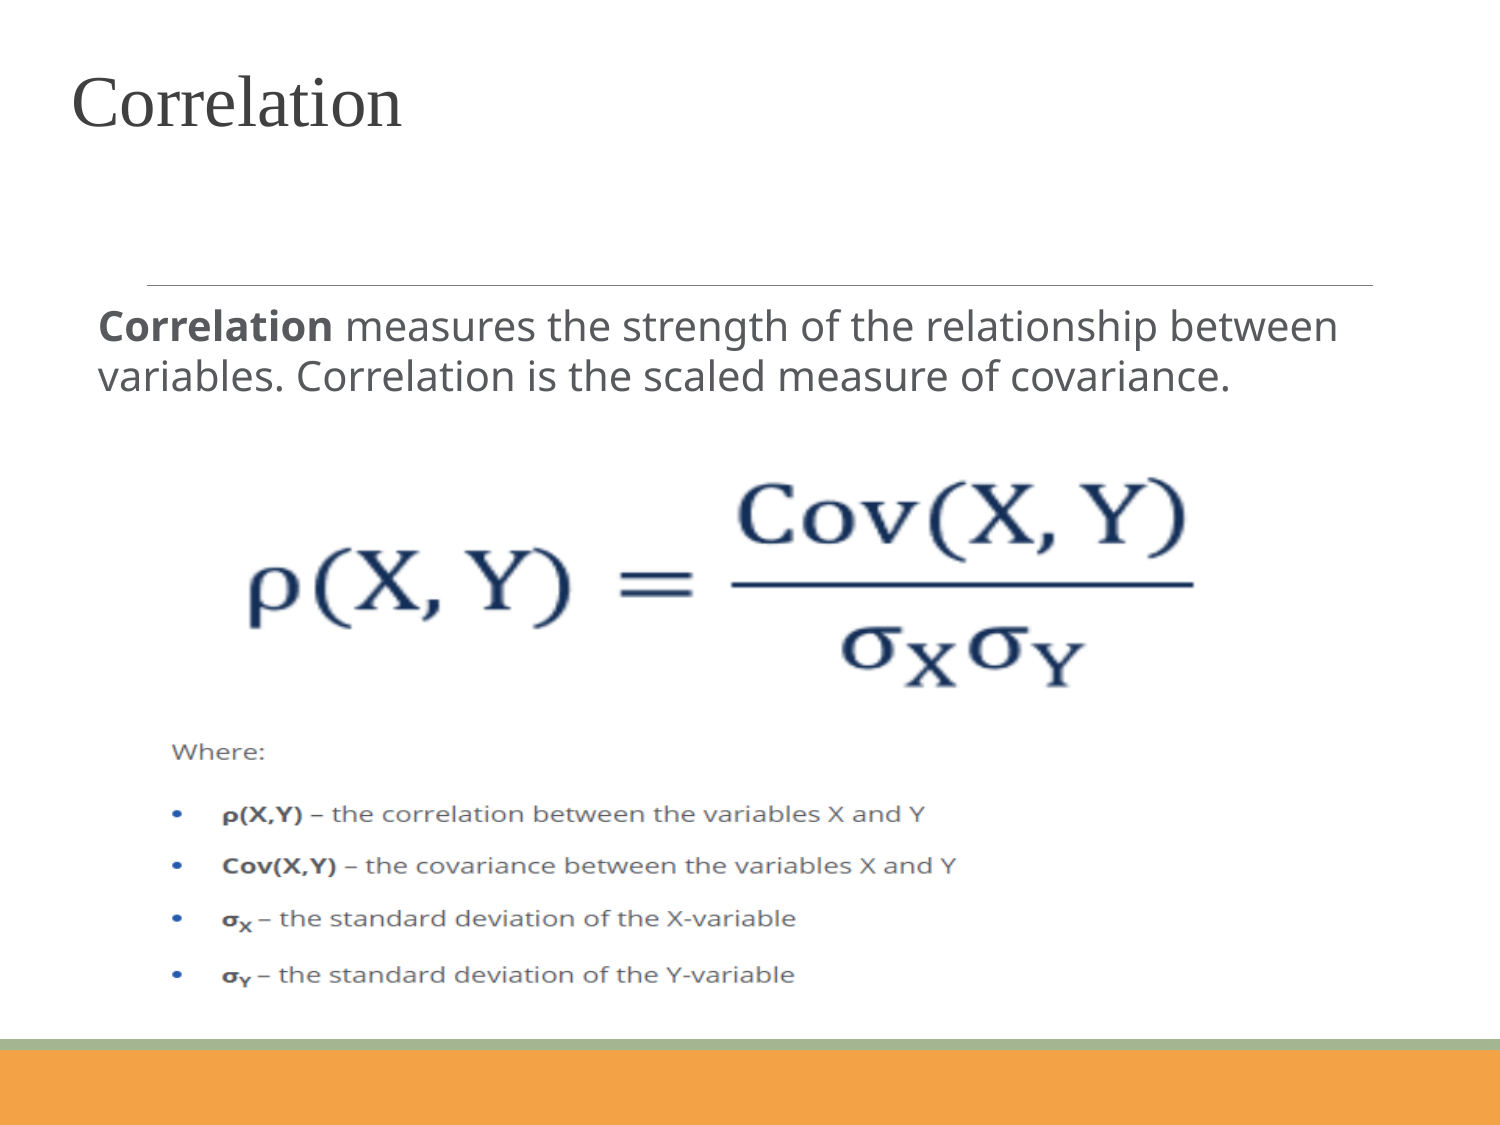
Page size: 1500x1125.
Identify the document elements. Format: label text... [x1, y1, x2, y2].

title Correlation [71, 54, 1429, 143]
list Correlation measures the strength of the relationship between variables. Correlation is the scaled measure of covariance. [97, 299, 1358, 401]
picture [120, 455, 1380, 1026]
